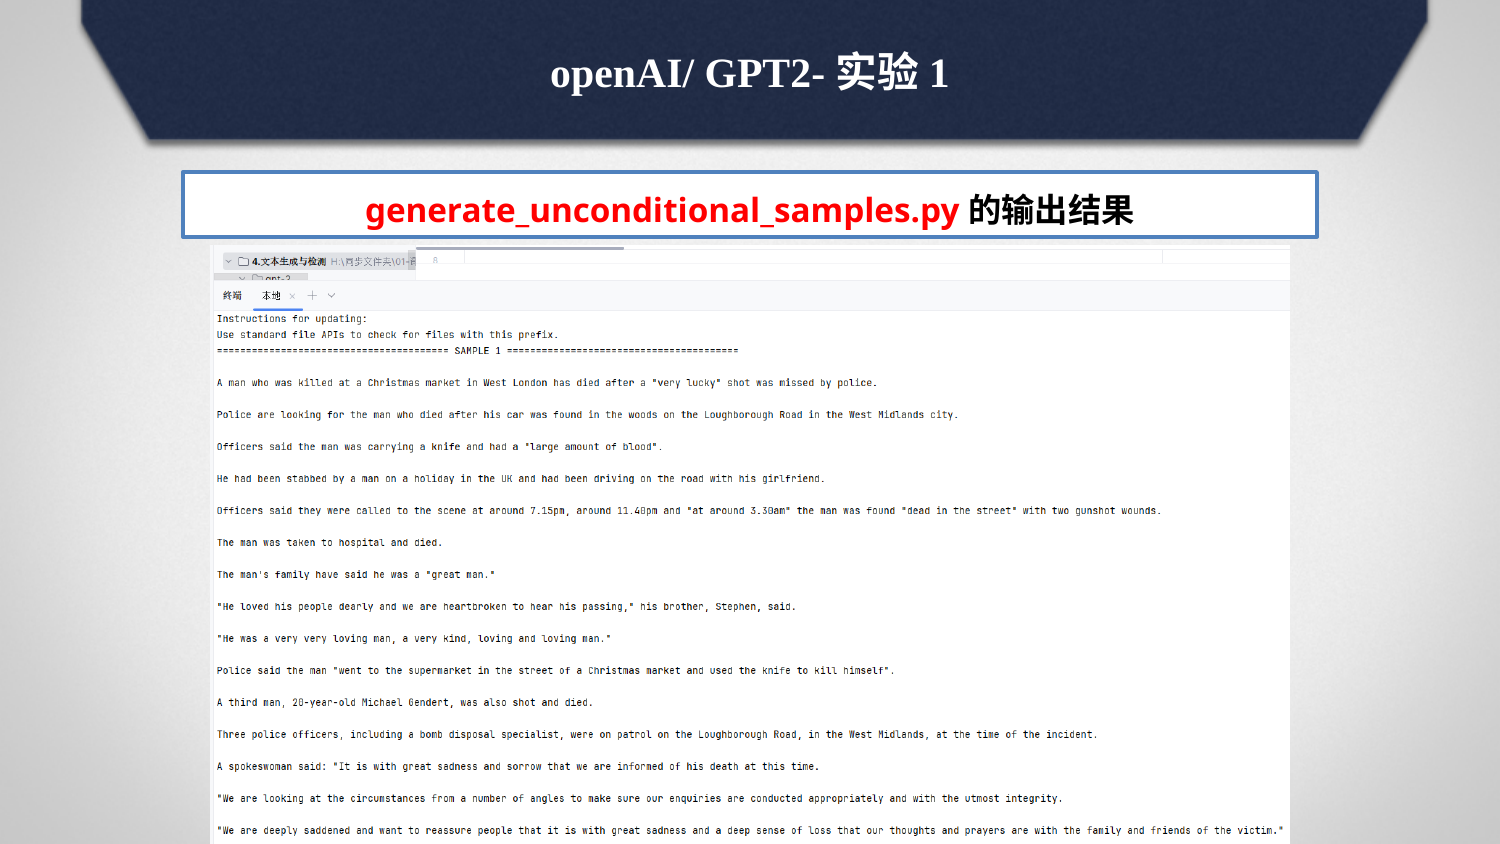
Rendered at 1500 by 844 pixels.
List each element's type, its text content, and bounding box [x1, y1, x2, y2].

text_box generate_unconditional_samples.py的输出结果 [181, 170, 1319, 239]
picture [0, 0, 1500, 844]
list openAI/ GPT2-实验1 [112, 51, 1388, 97]
